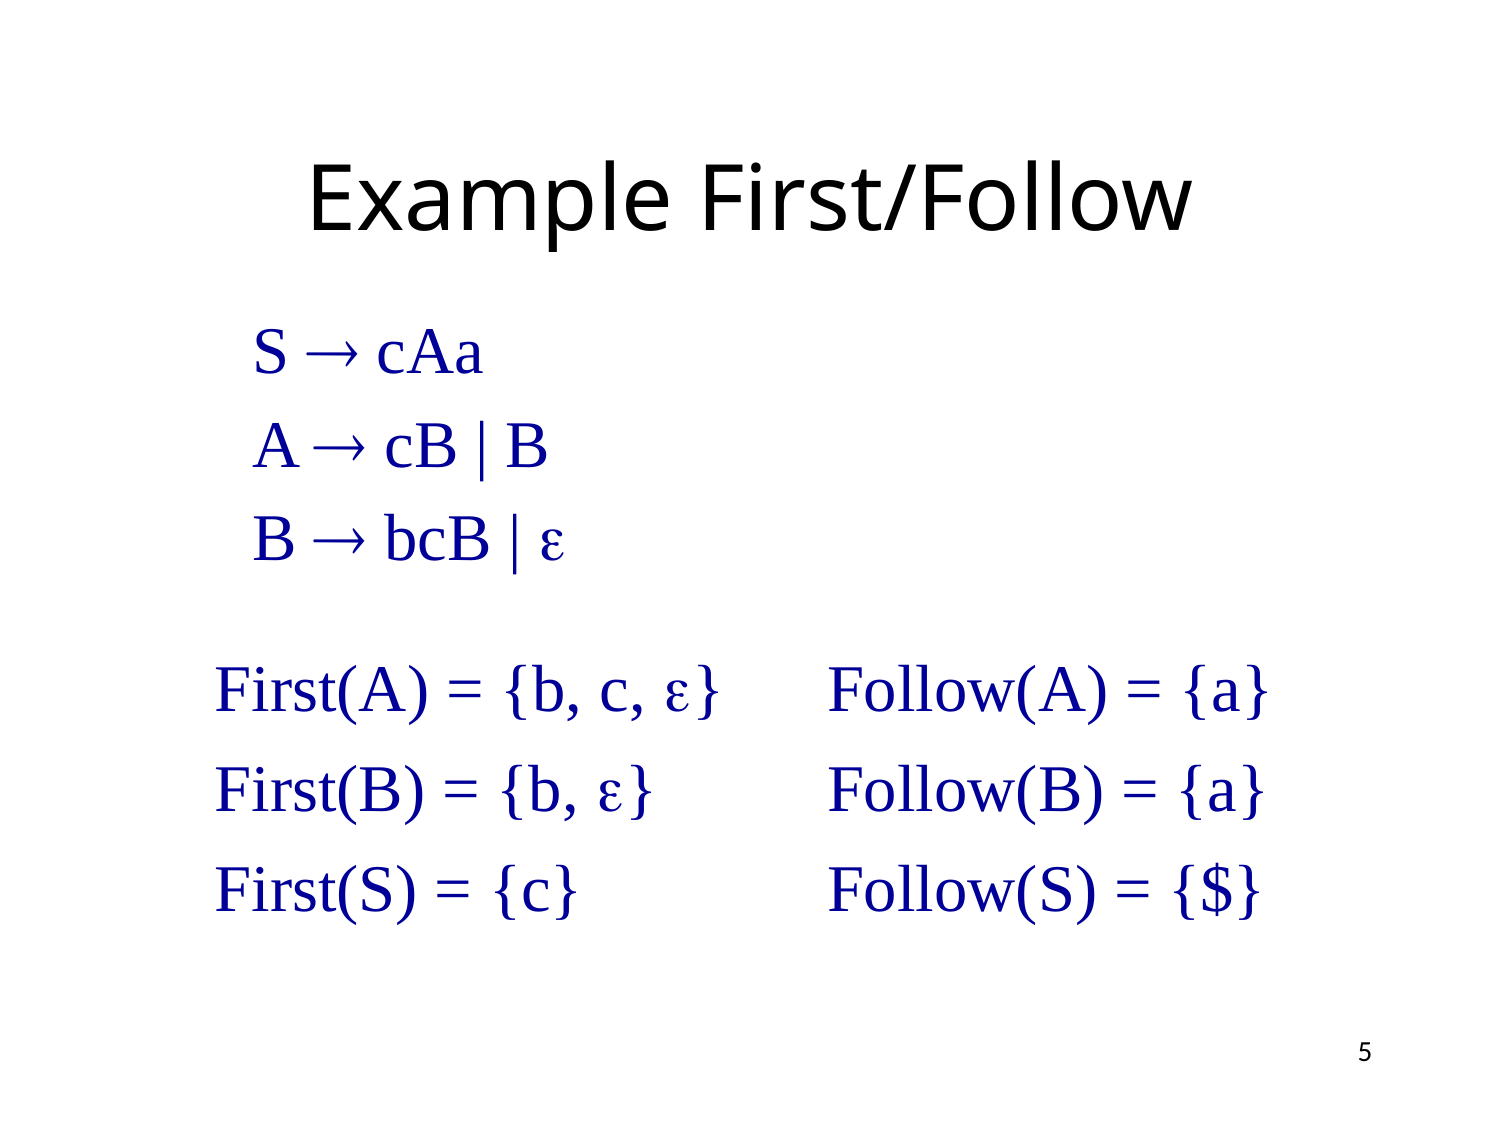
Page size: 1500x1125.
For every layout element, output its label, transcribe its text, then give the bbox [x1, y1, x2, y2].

text_box First(B) = {b, } [200, 737, 763, 838]
text_box First(A) = {b, c, } [200, 637, 750, 737]
title Example First/Follow [112, 99, 1388, 288]
text_box First(S) = {c} [200, 837, 688, 938]
text_box Follow(B) = {a} [812, 737, 1338, 837]
text_box S  cAa A  cB | B B  bcB |  [237, 299, 700, 575]
text_box Follow(A) = {a} [812, 637, 1338, 737]
slide_number 5 [1074, 1024, 1388, 1101]
text_box Follow(S) = {$} [812, 837, 1338, 938]
